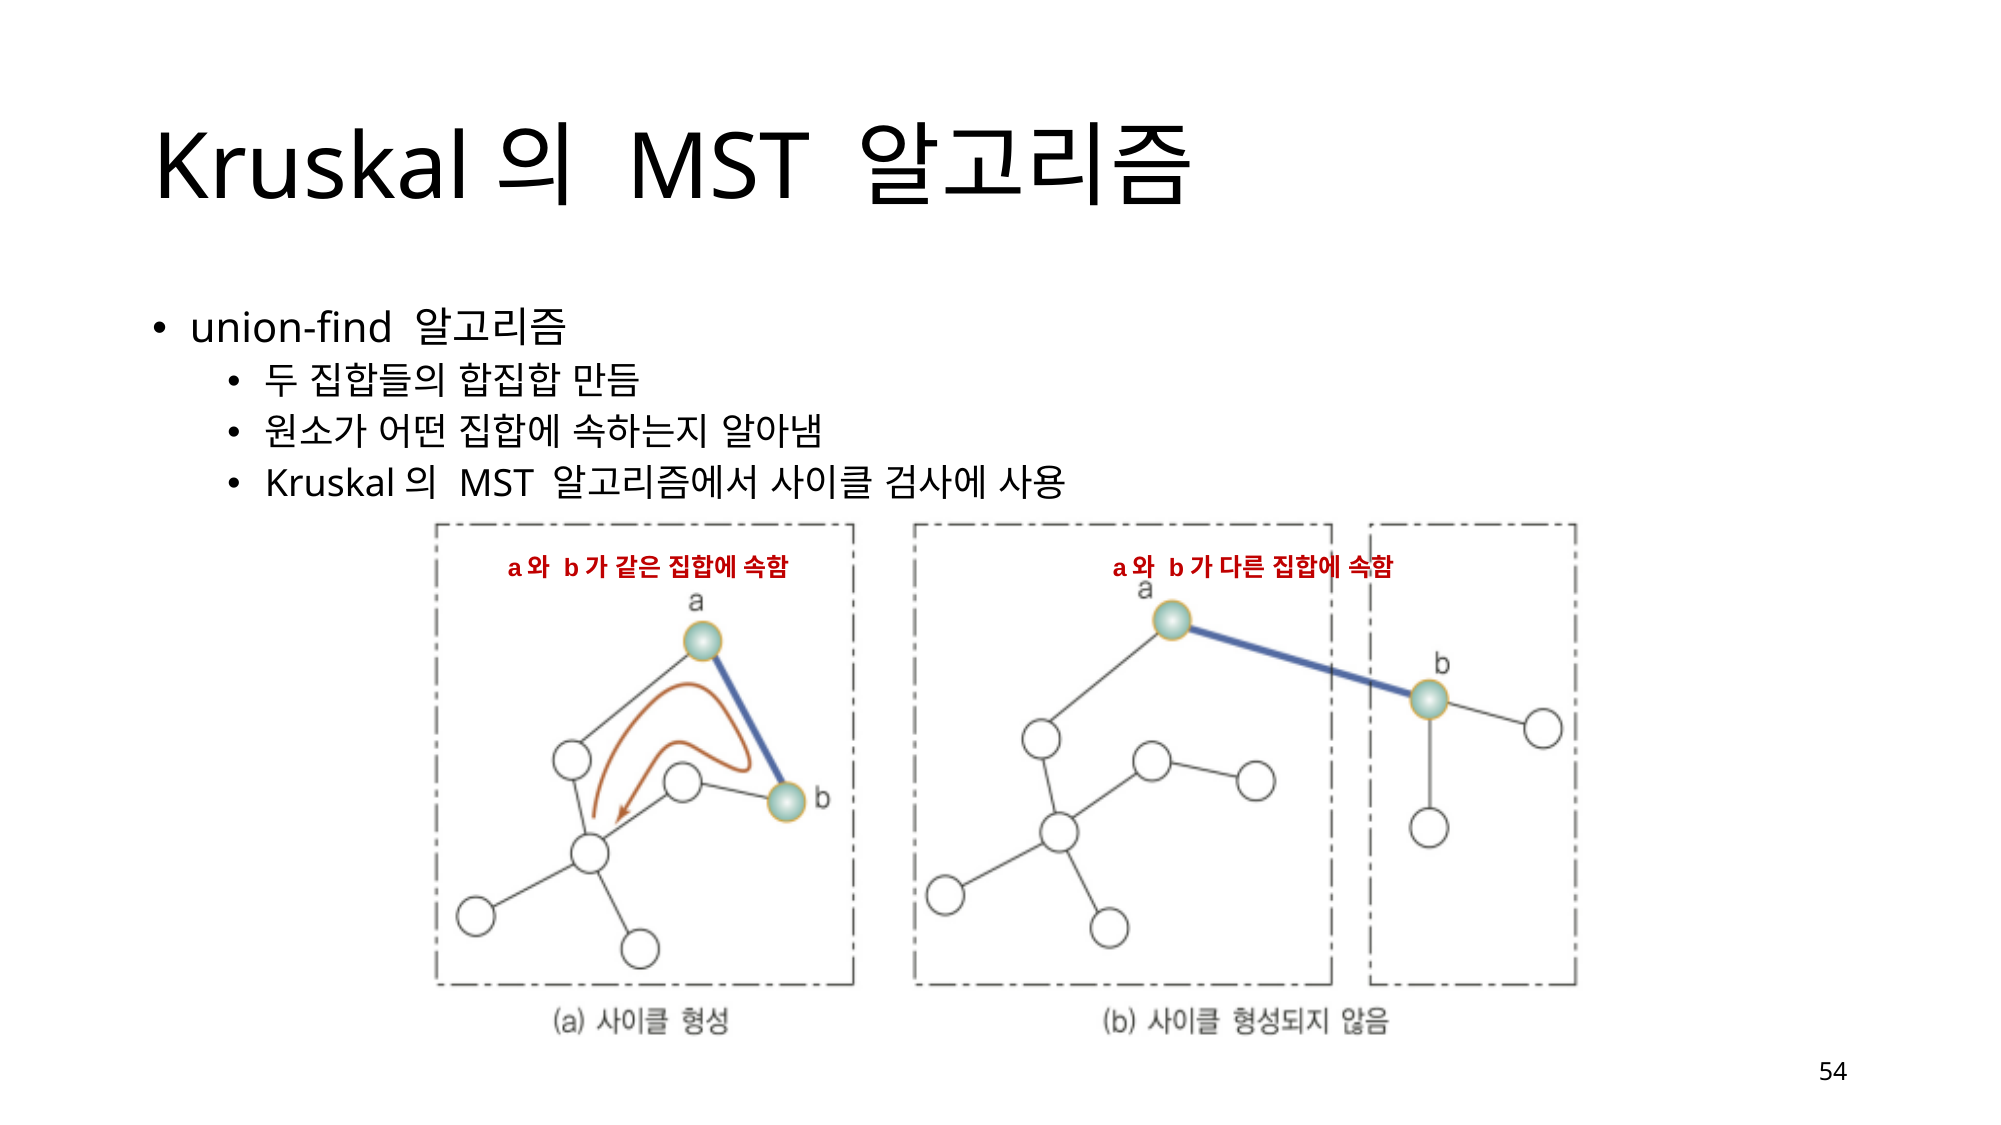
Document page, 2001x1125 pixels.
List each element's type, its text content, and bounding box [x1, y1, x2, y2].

slide_number 54 [1412, 1042, 1863, 1103]
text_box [423, 514, 1590, 1047]
list union-find 알고리즘 두 집합들의 합집합 만듬 원소가 어떤 집합에 속하는지 알아냄 Kruskal의 MST 알고리즘에서 사이클 검사에 사용 [137, 299, 1863, 1014]
title Kruskal의 MST 알고리즘 [137, 59, 1863, 278]
